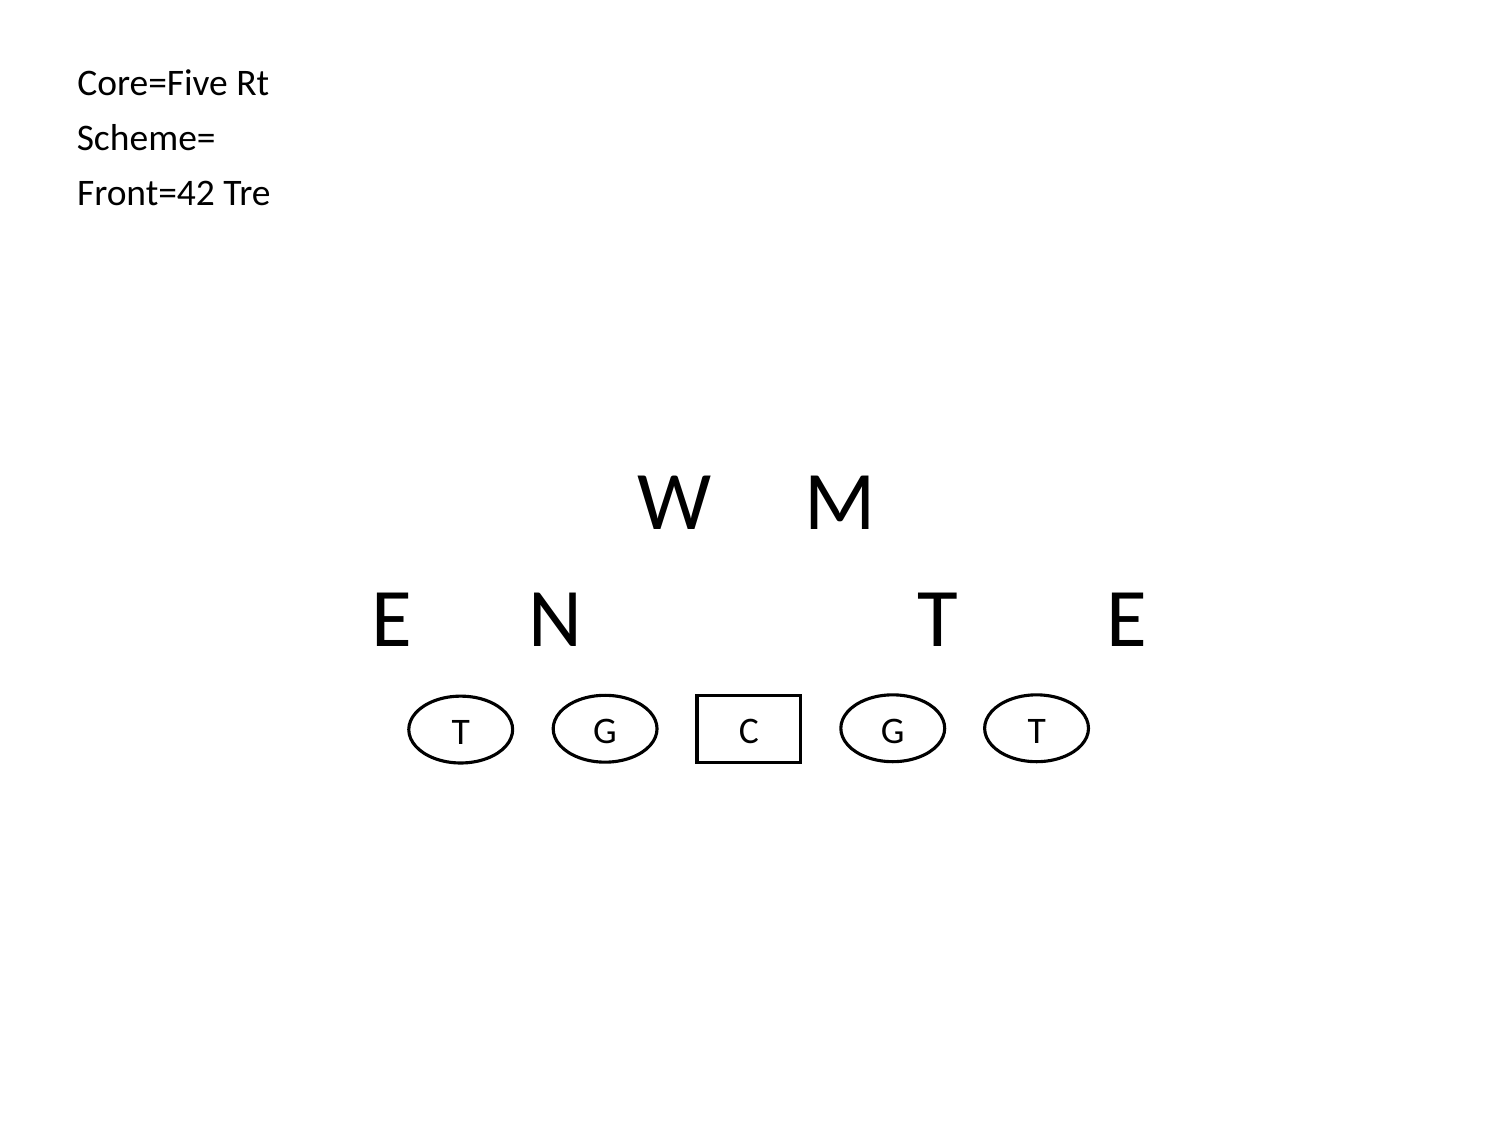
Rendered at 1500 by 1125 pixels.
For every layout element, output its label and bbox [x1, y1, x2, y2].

text_box [696, 694, 802, 763]
text_box [552, 694, 659, 764]
text_box [839, 693, 946, 763]
text_box [62, 50, 286, 221]
text_box [356, 555, 428, 671]
text_box [903, 555, 974, 671]
text_box [983, 693, 1090, 763]
text_box [407, 695, 514, 765]
text_box [622, 438, 727, 554]
text_box [1091, 555, 1163, 671]
text_box [789, 438, 891, 554]
text_box [513, 555, 597, 671]
